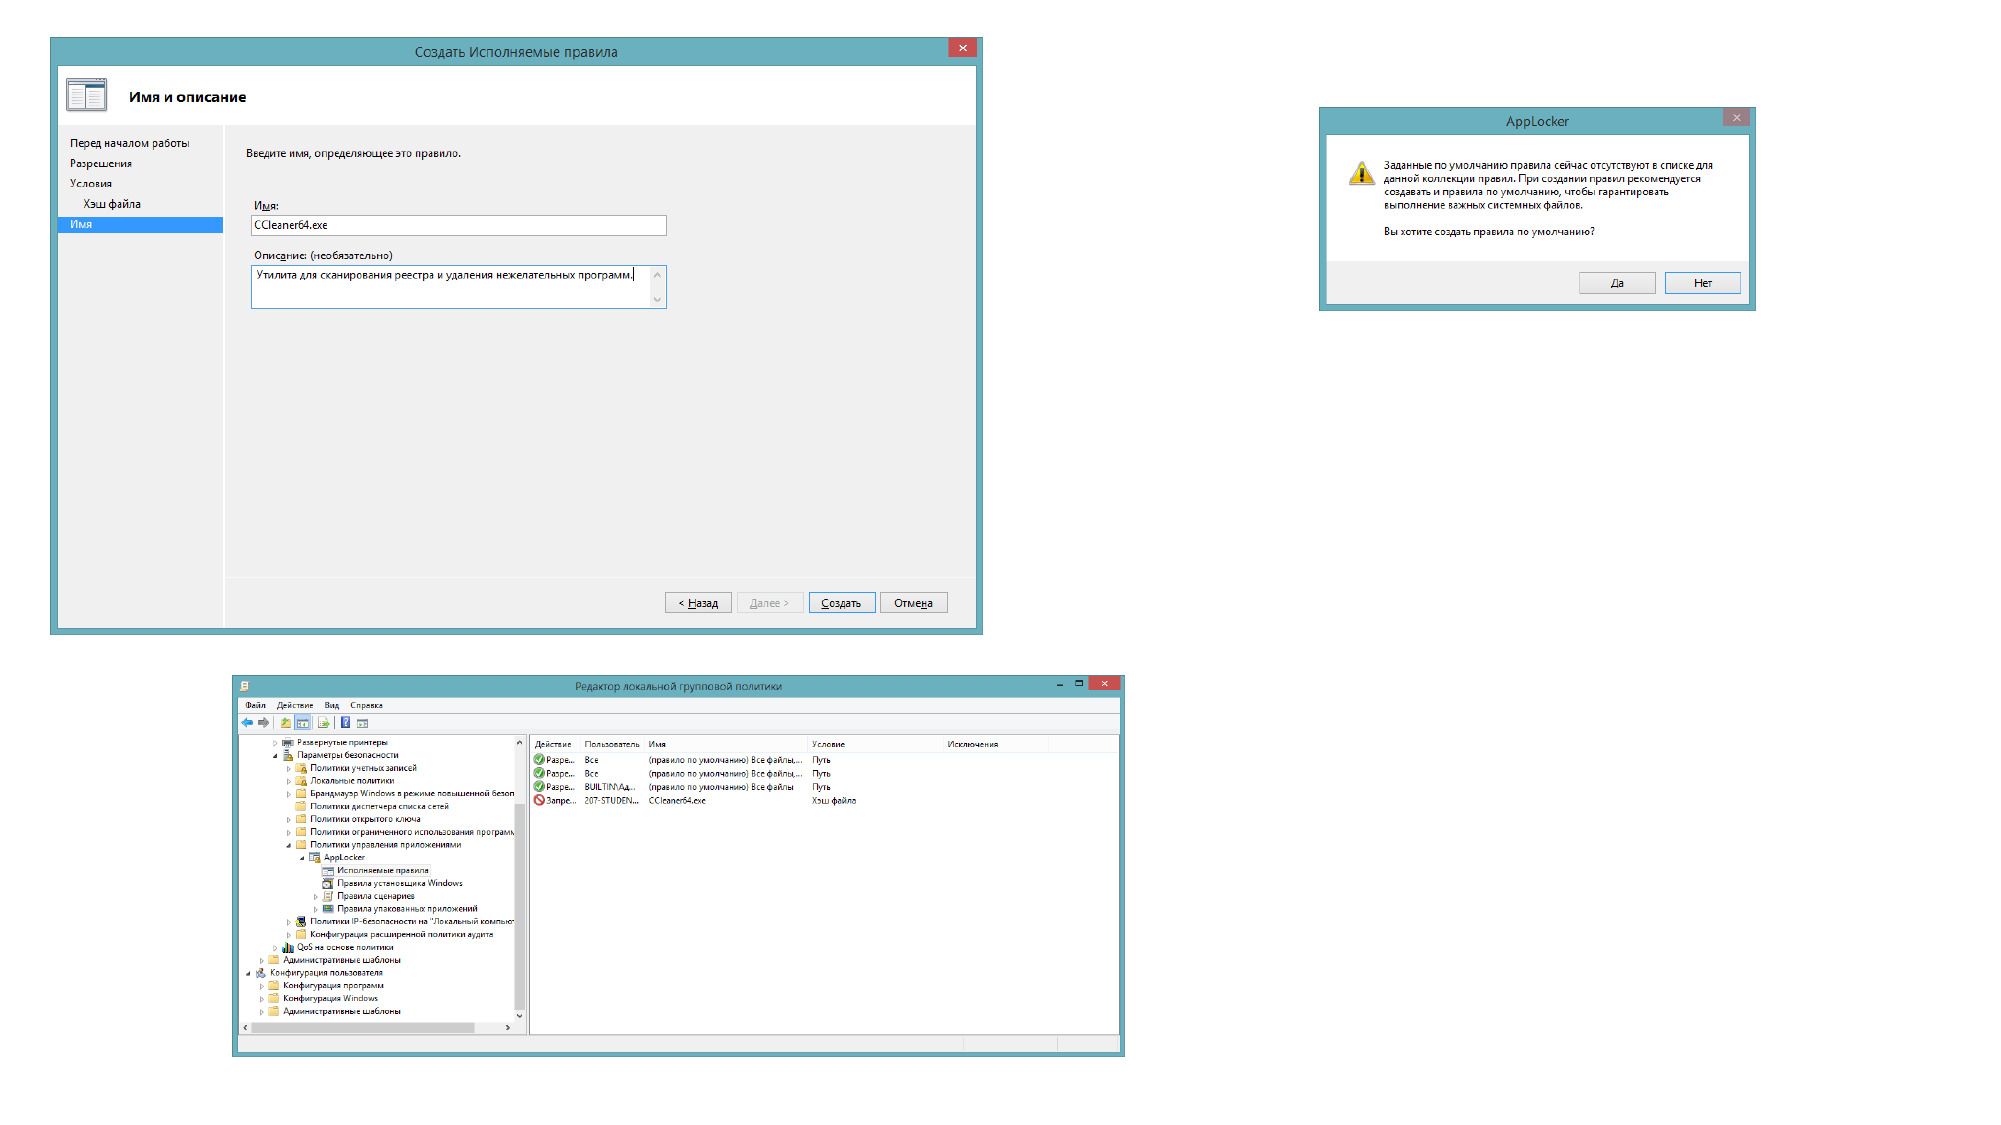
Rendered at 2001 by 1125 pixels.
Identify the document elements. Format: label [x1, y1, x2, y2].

picture [1319, 107, 1756, 311]
picture [50, 37, 983, 635]
picture [232, 675, 1125, 1058]
